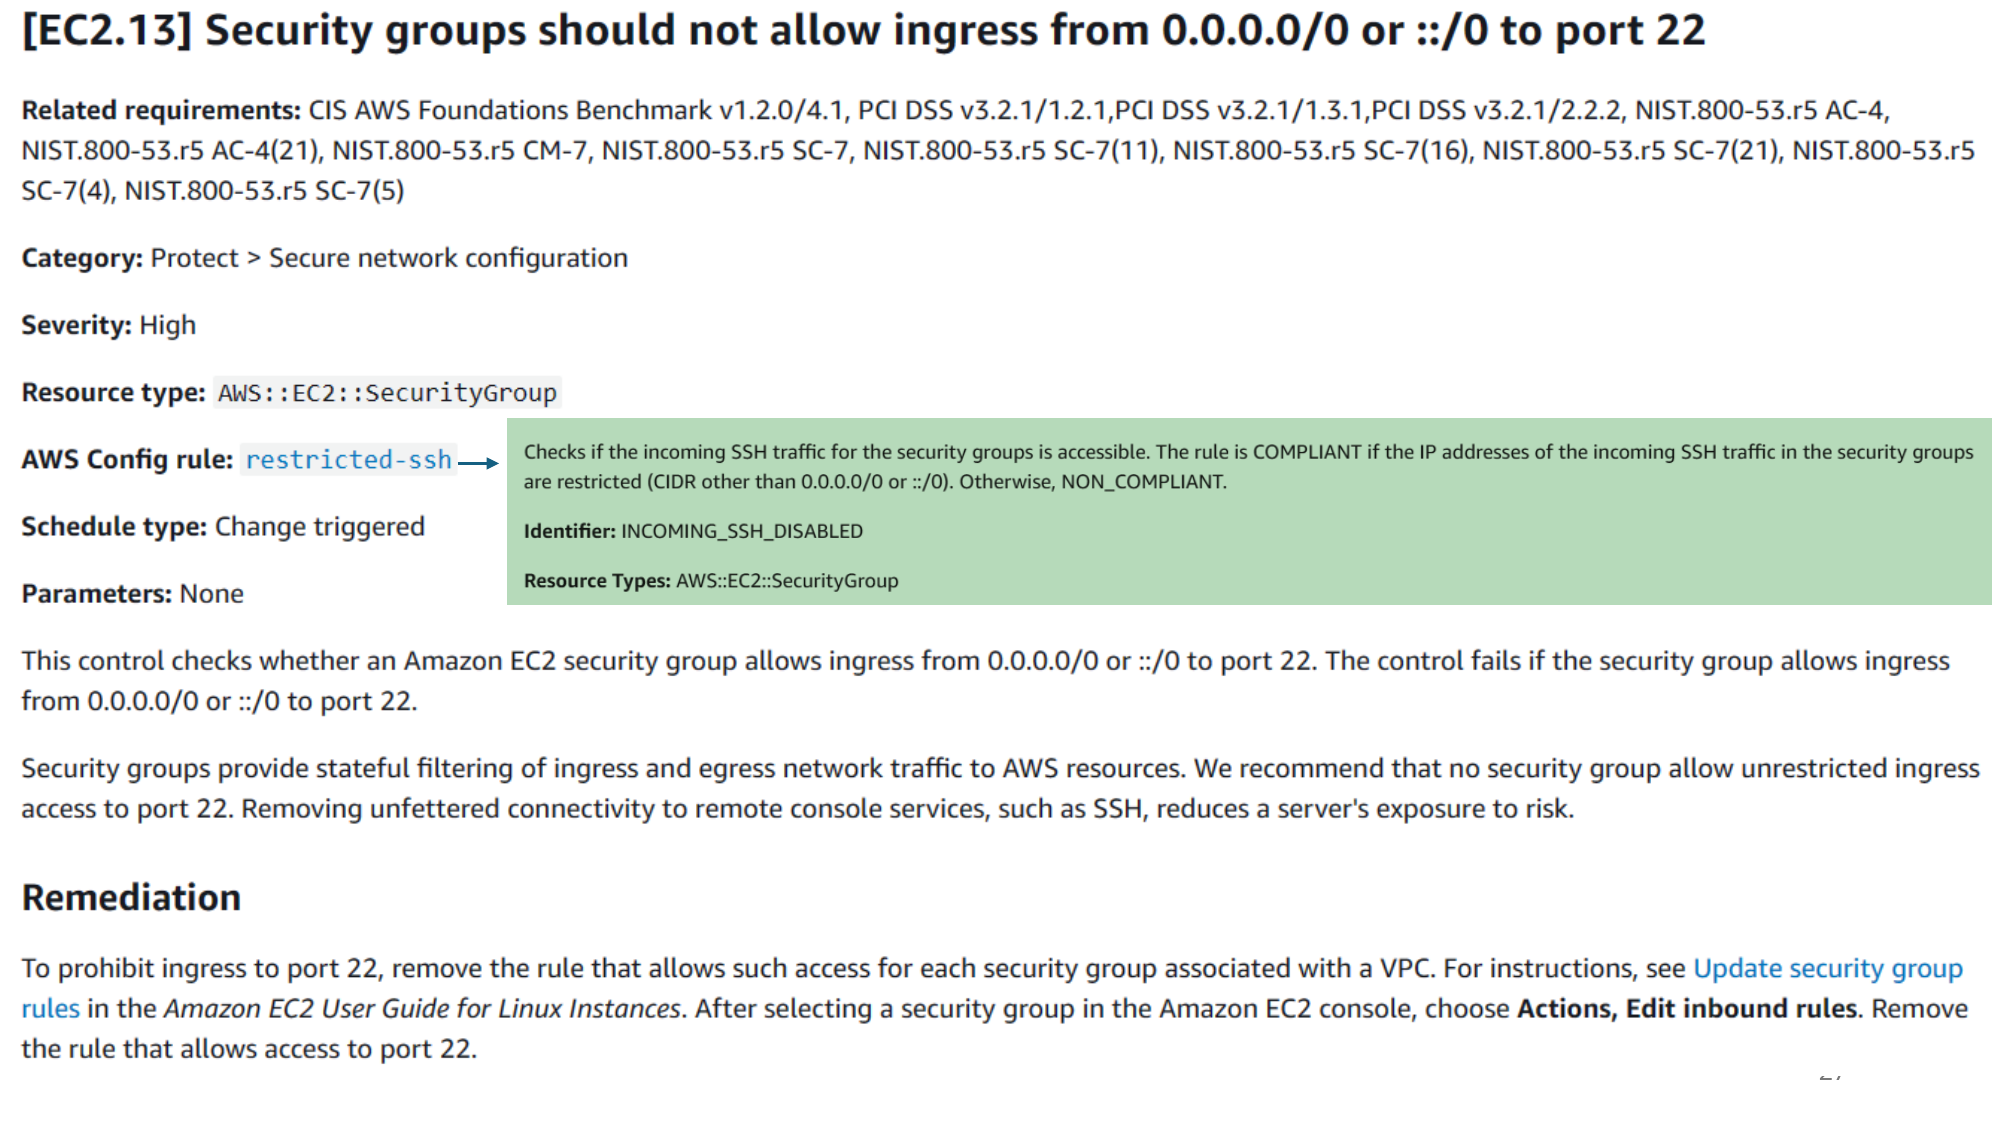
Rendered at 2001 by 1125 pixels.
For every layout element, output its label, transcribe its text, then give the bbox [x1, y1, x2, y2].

slide_number 27 [1412, 1077, 1863, 1103]
picture [0, 0, 2000, 1077]
